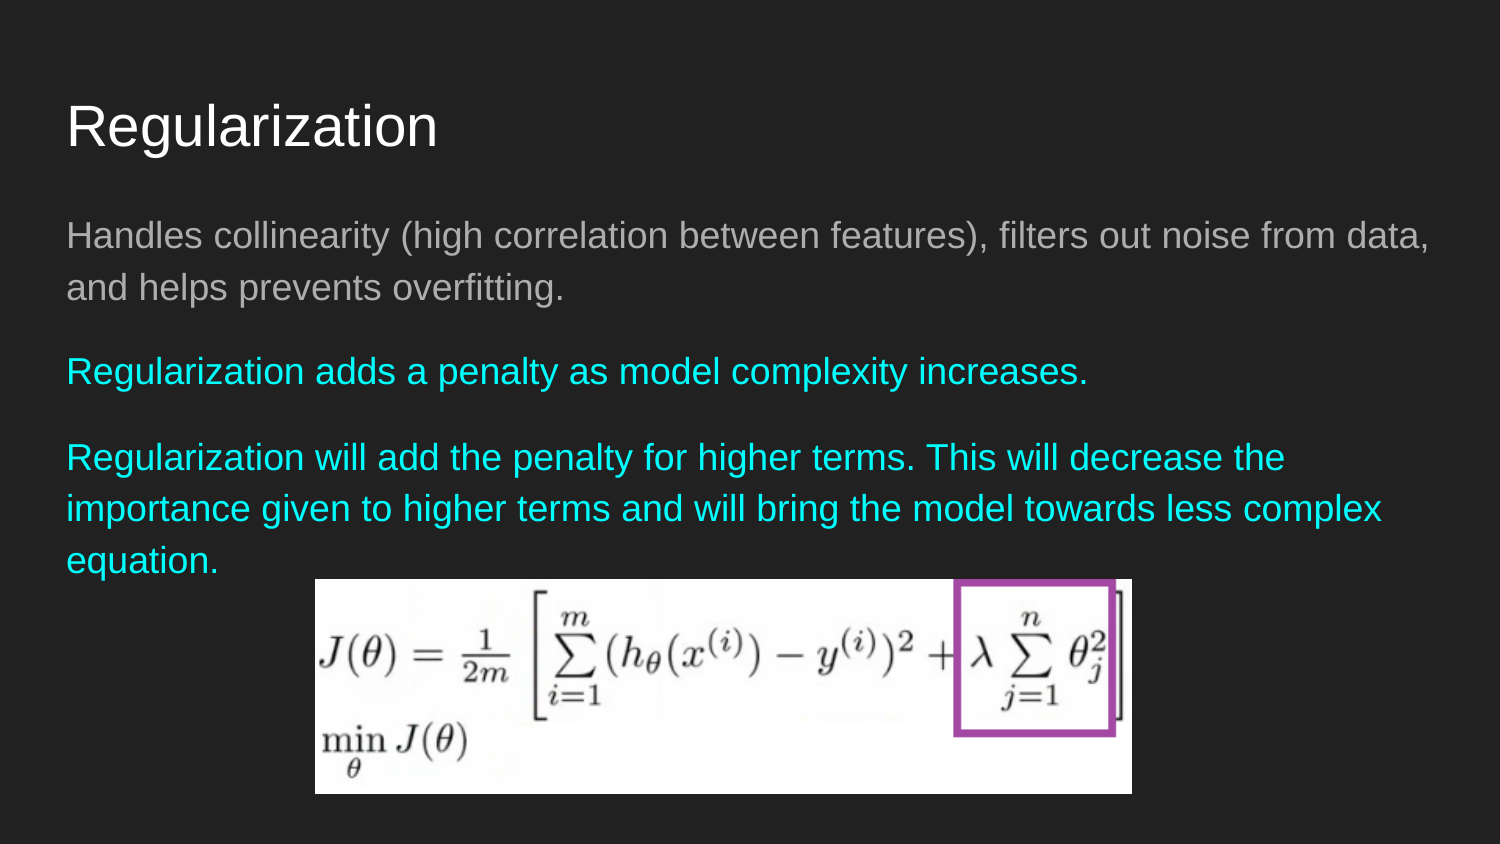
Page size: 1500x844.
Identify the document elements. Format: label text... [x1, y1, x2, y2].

list Handles collinearity (high correlation between features), filters out noise from data, and helps prevents overfitting. Regularization adds a penalty as model complexity increases. Regularization will add the penalty for higher terms. This will decrease the importance given to higher terms and will bring the model towards less complex equation. [51, 189, 1449, 750]
title Regularization [51, 72, 1449, 167]
picture [315, 578, 1132, 794]
